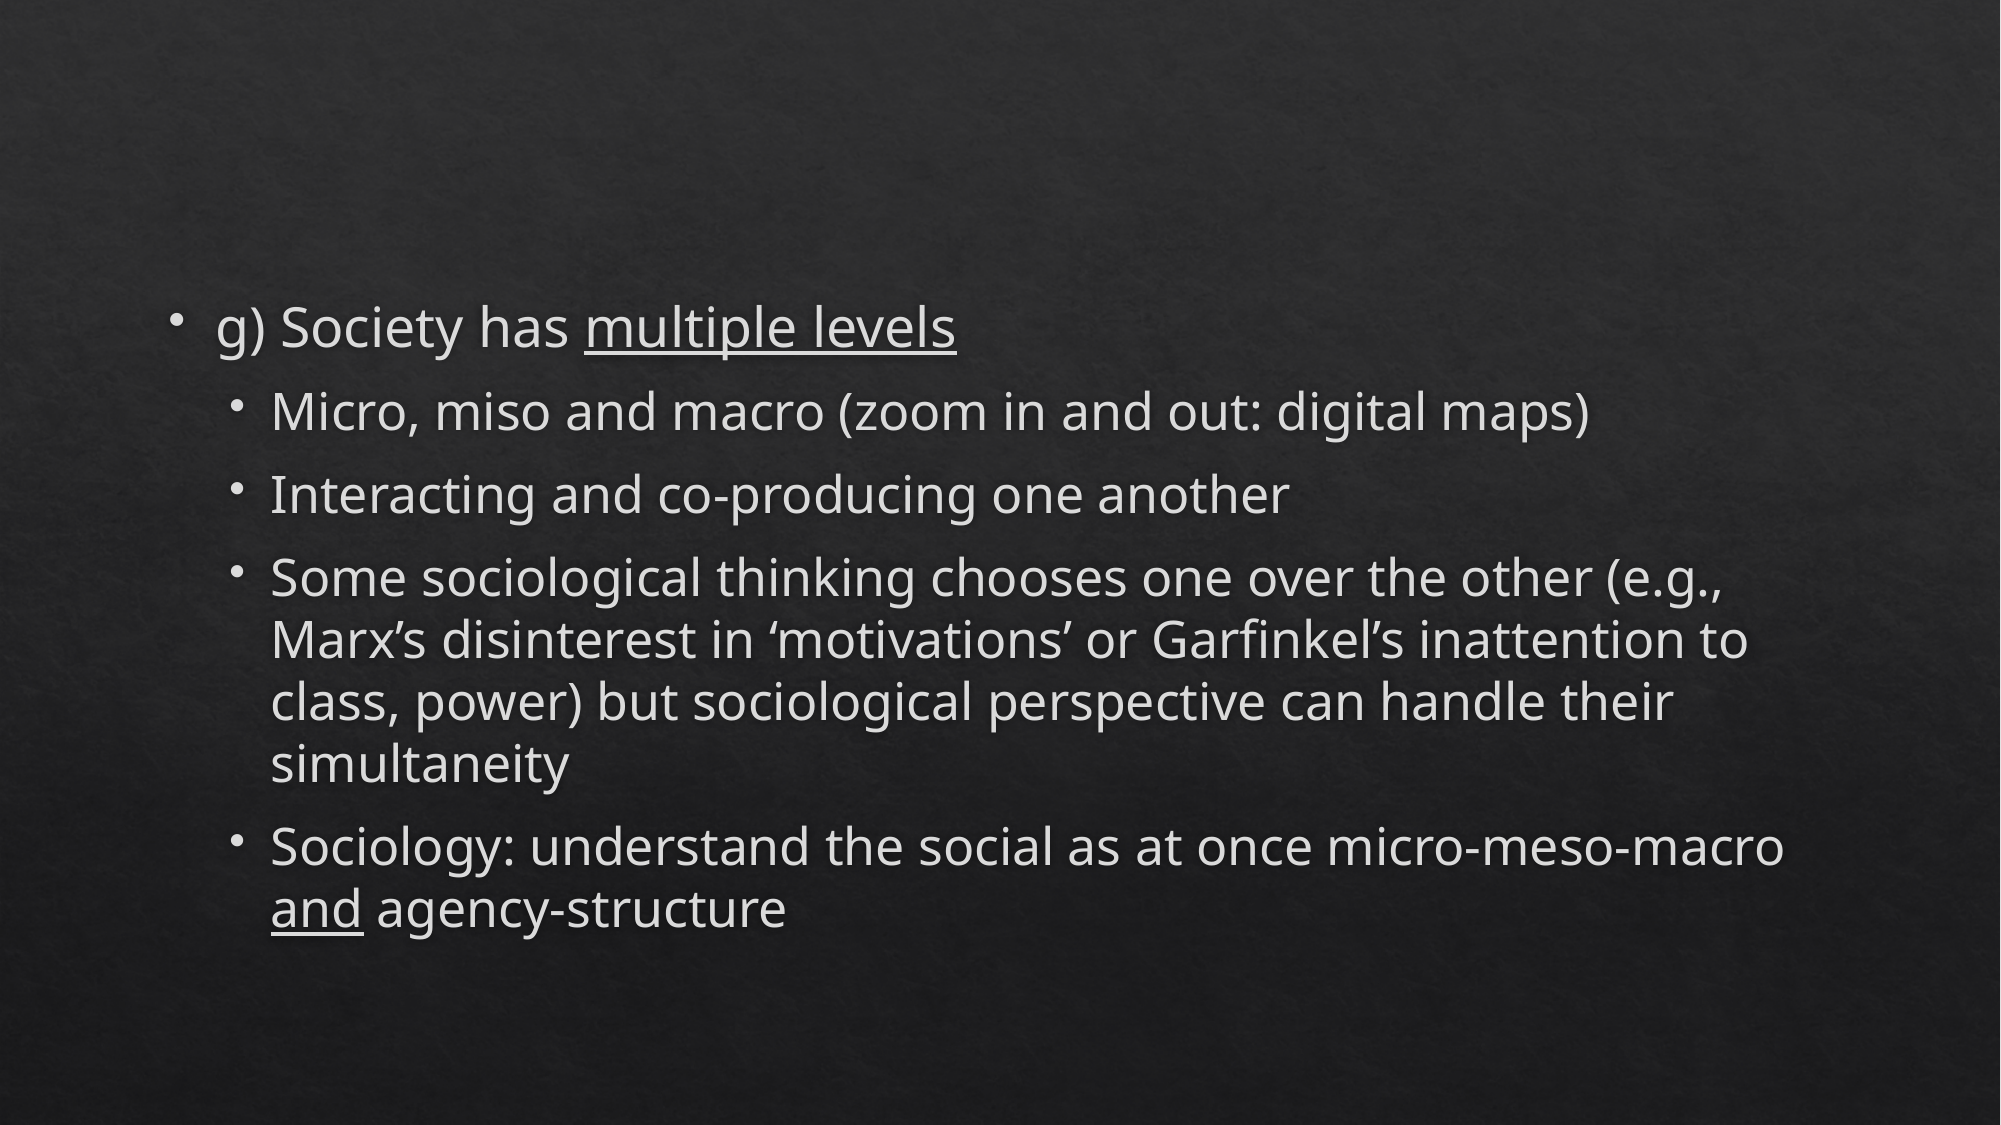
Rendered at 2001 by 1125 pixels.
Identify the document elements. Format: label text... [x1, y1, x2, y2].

list g) Society has multiple levels Micro, miso and macro (zoom in and out: digital maps) Interacting and co-producing one another Some sociological thinking chooses one over the other (e.g., Marx’s disinterest in ‘motivations’ or Garfinkel’s inattention to class, power) but sociological perspective can handle their simultaneity Sociology: understand the social as at once micro-meso-macro and agency-structure [149, 284, 1849, 950]
